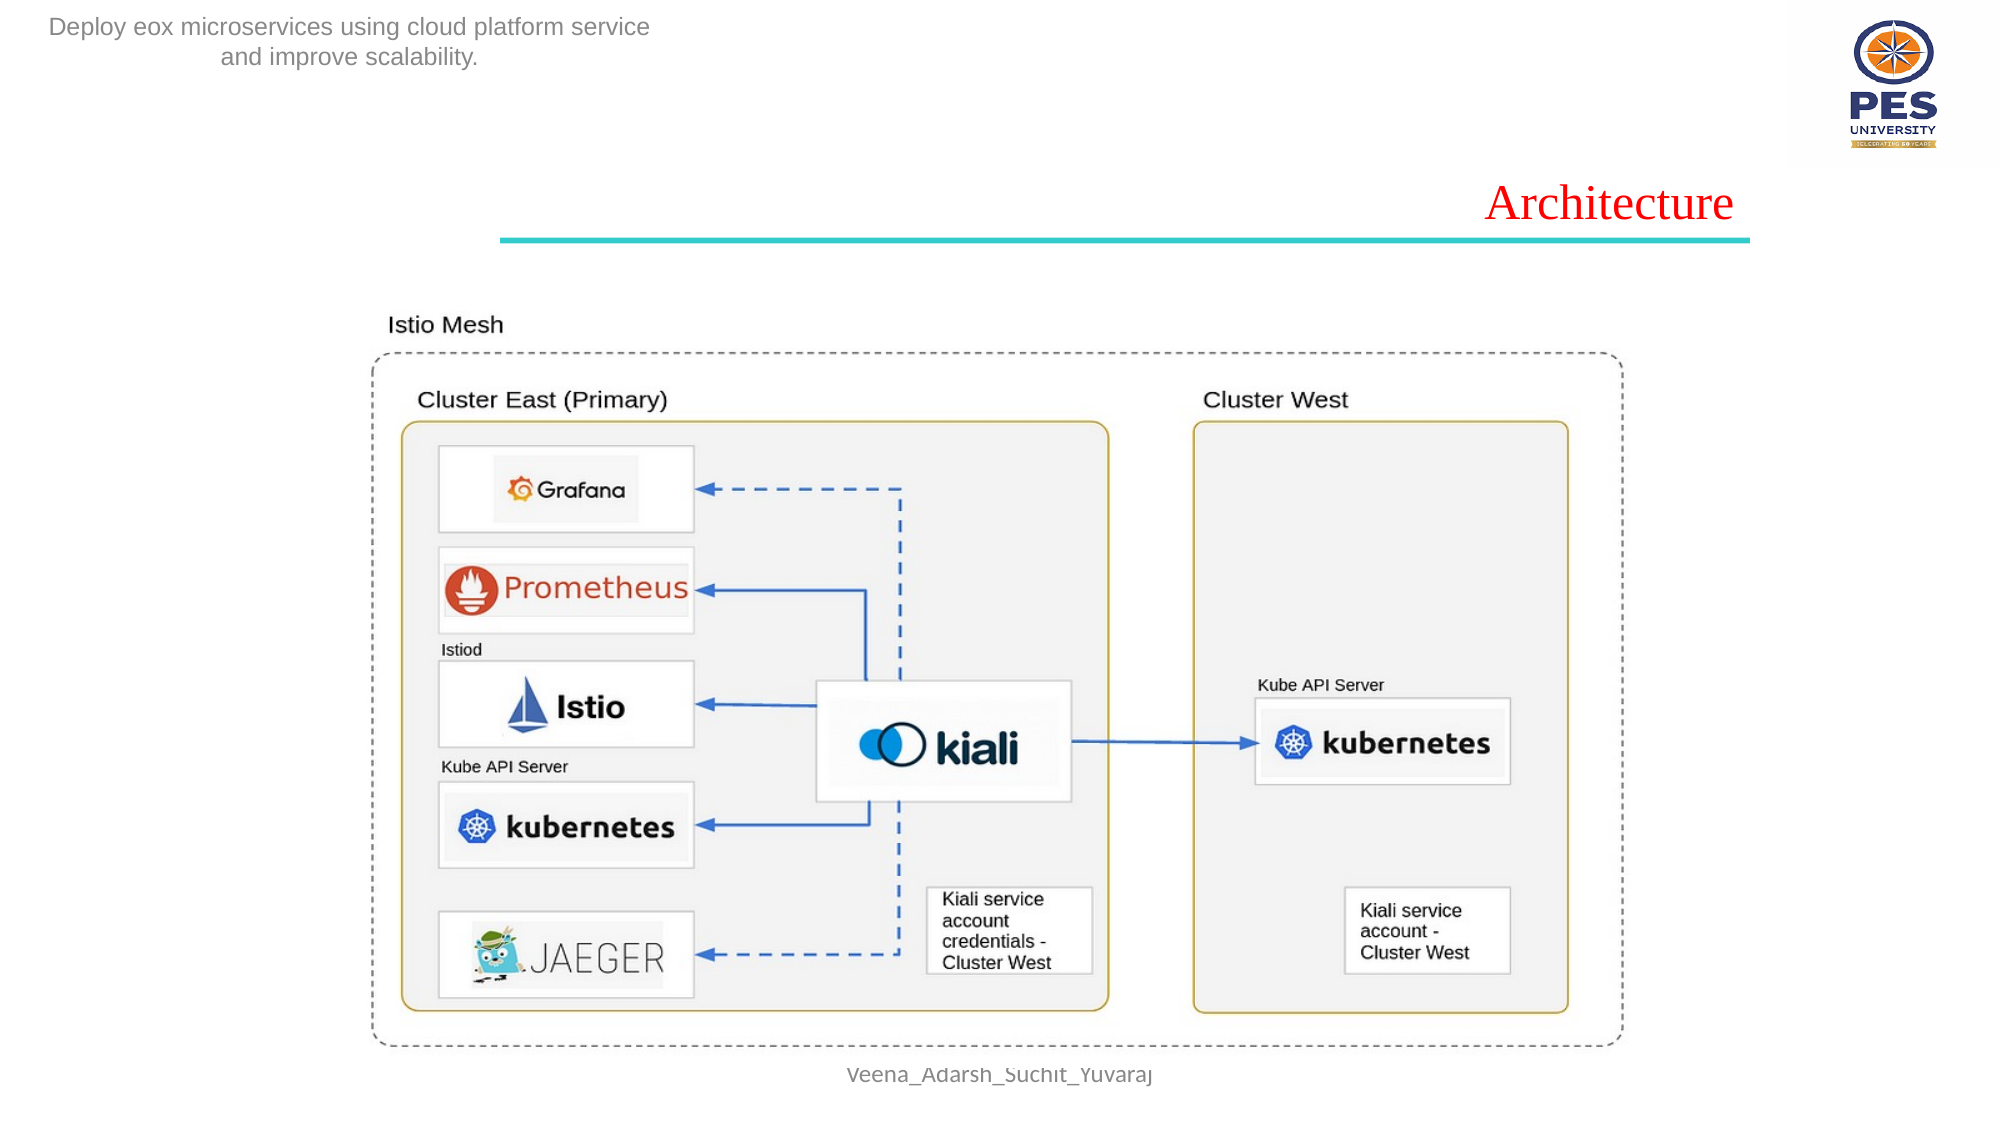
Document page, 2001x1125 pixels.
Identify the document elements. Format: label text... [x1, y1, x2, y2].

picture [1787, 0, 2000, 169]
picture [359, 292, 1641, 1068]
text_box [500, 238, 1750, 244]
text_box Architecture [474, 162, 1750, 238]
text_box Deploy eox microservices using cloud platform service and improve scalability. [12, 10, 688, 71]
footer Veena_Adarsh_Suchit_Yuvaraj [662, 1076, 1338, 1103]
